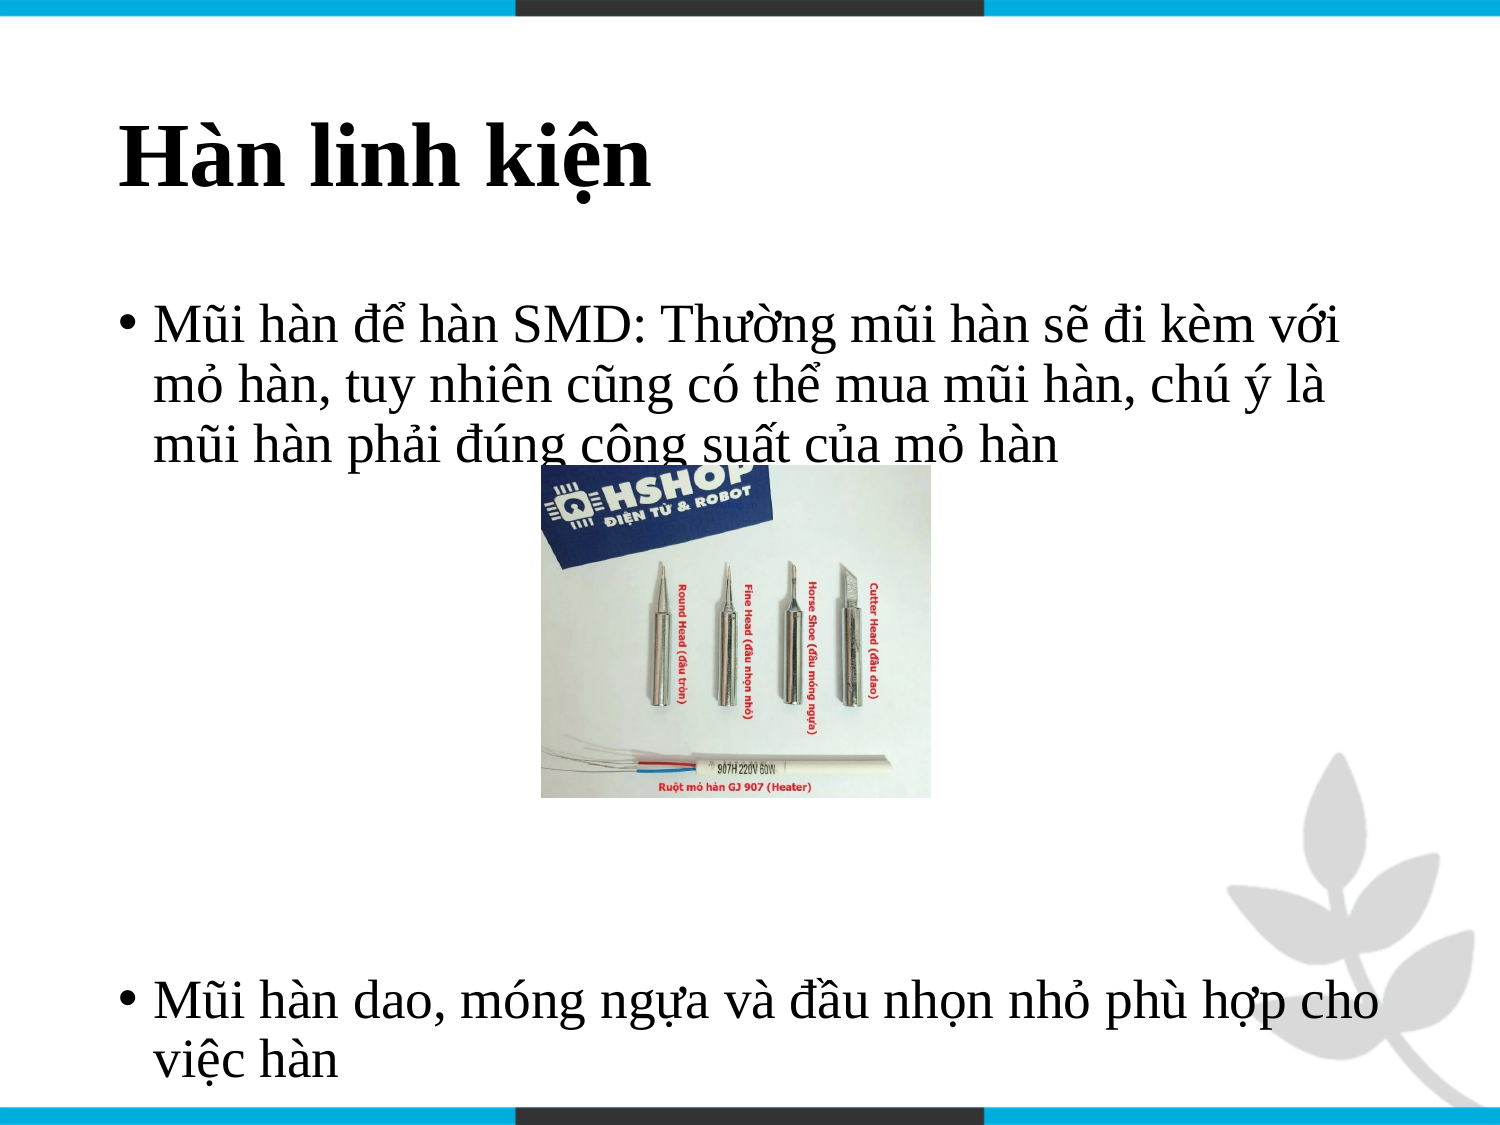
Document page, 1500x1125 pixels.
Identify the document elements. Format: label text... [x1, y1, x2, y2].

picture [0, 0, 1500, 1125]
list Mũi hàn để hàn SMD: Thường mũi hàn sẽ đi kèm với mỏ hàn, tuy nhiên cũng có thể mua mũi hàn, chú ý là mũi hàn phải đúng công suất của mỏ hàn Mũi hàn dao, móng ngựa và đầu nhọn nhỏ phù hợp cho việc hàn [103, 287, 1397, 1098]
title Hàn linh kiện [103, 48, 1397, 266]
